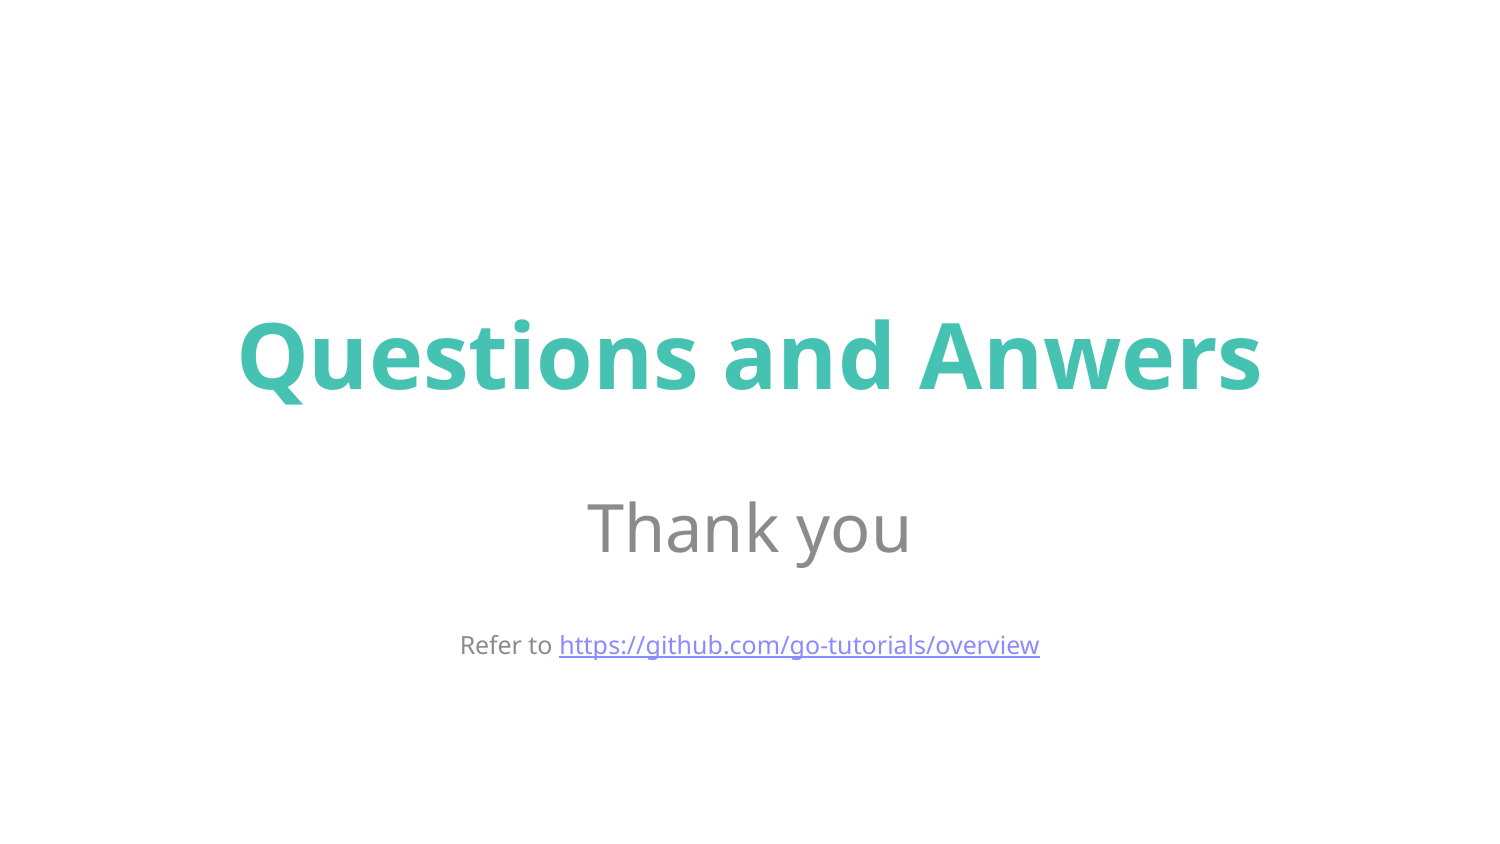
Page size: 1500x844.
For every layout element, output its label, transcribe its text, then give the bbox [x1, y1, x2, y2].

title Questions and Anwers [112, 262, 1388, 443]
subtitle Thank you Refer to https://github.com/go-tutorials/overview [225, 478, 1275, 694]
